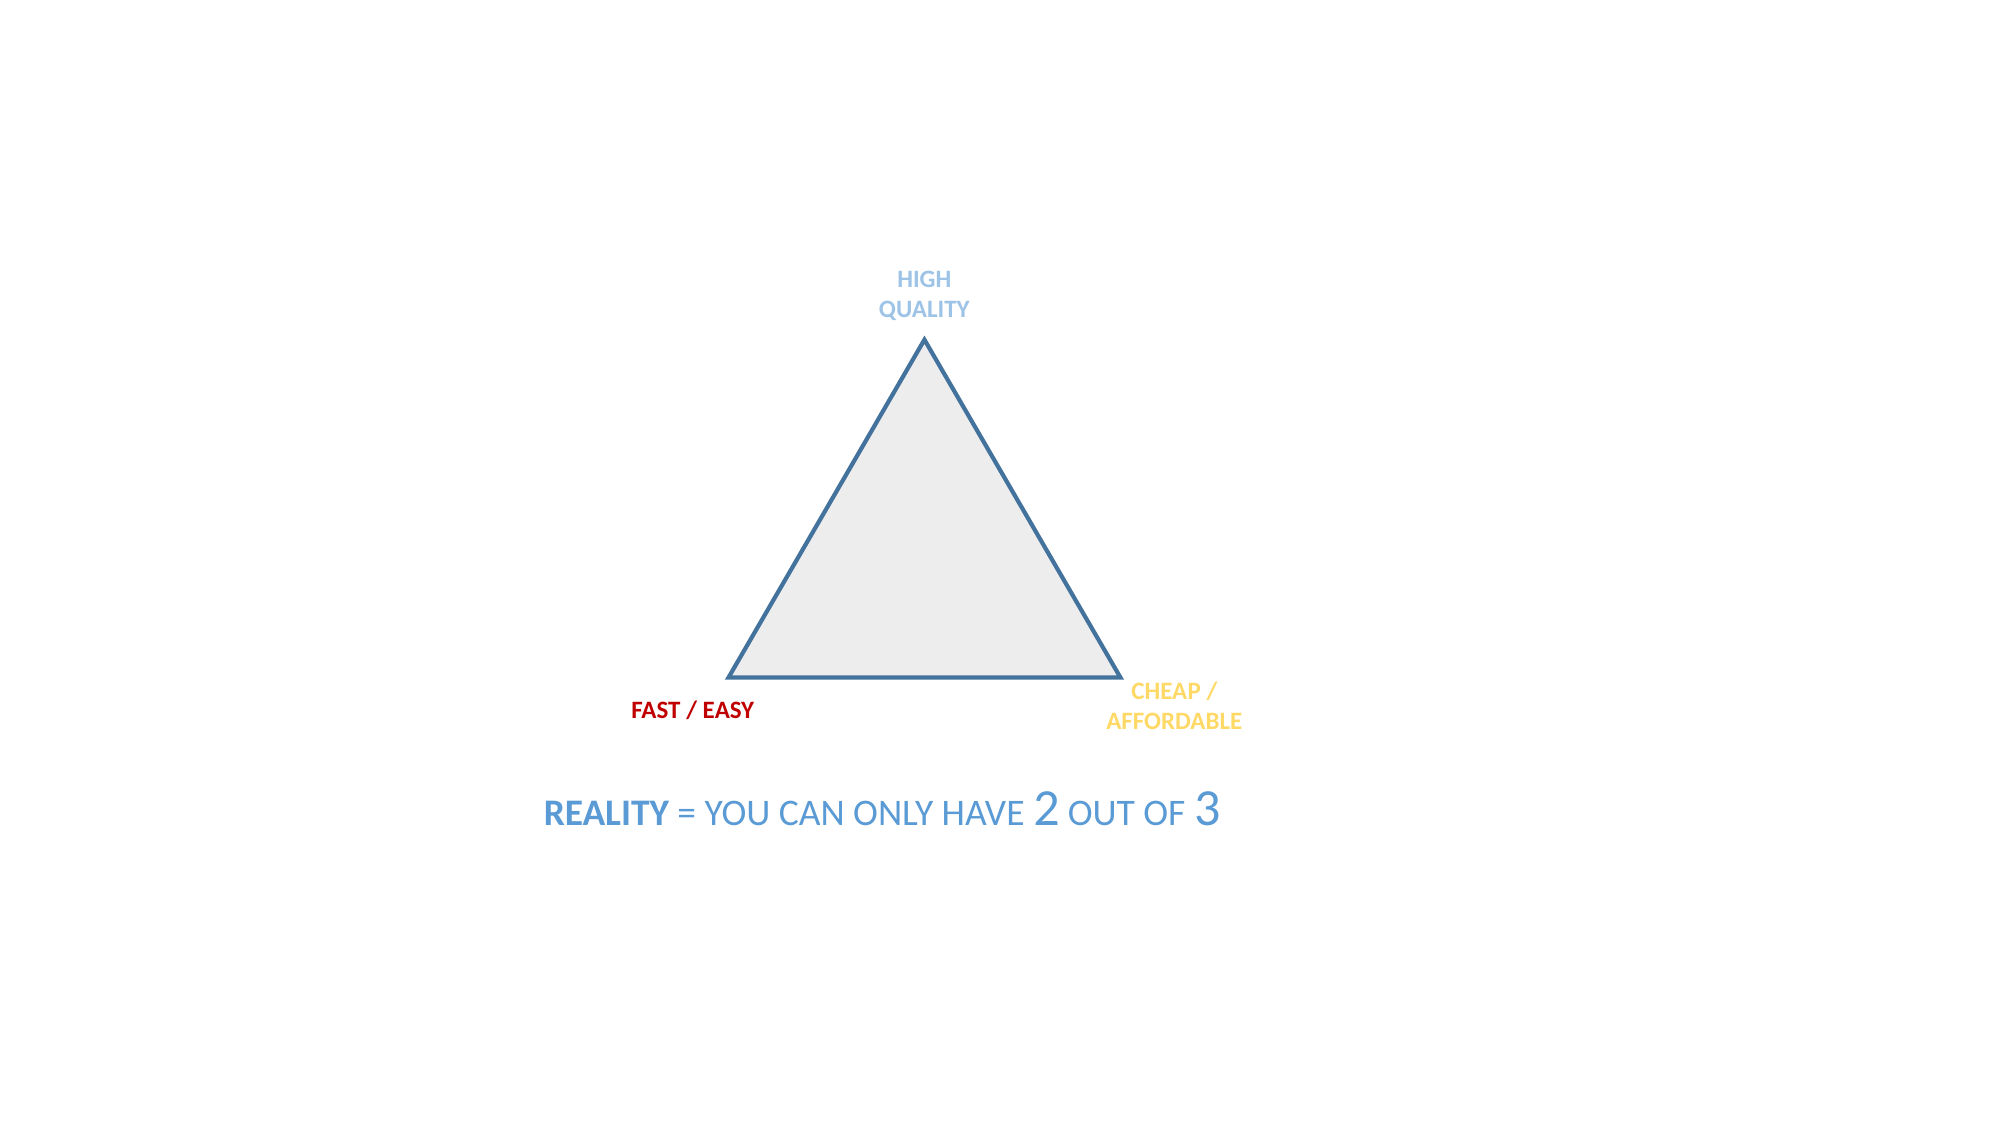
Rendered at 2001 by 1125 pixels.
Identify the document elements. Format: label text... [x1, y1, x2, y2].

text_box [726, 337, 1116, 679]
text_box HIGH QUALITY [832, 254, 1017, 330]
text_box CHEAP / AFFORDABLE [1082, 667, 1267, 742]
text_box REALITY = YOU CAN ONLY HAVE 2 OUT OF 3 [529, 766, 1369, 844]
text_box FAST / EASY [601, 686, 785, 731]
